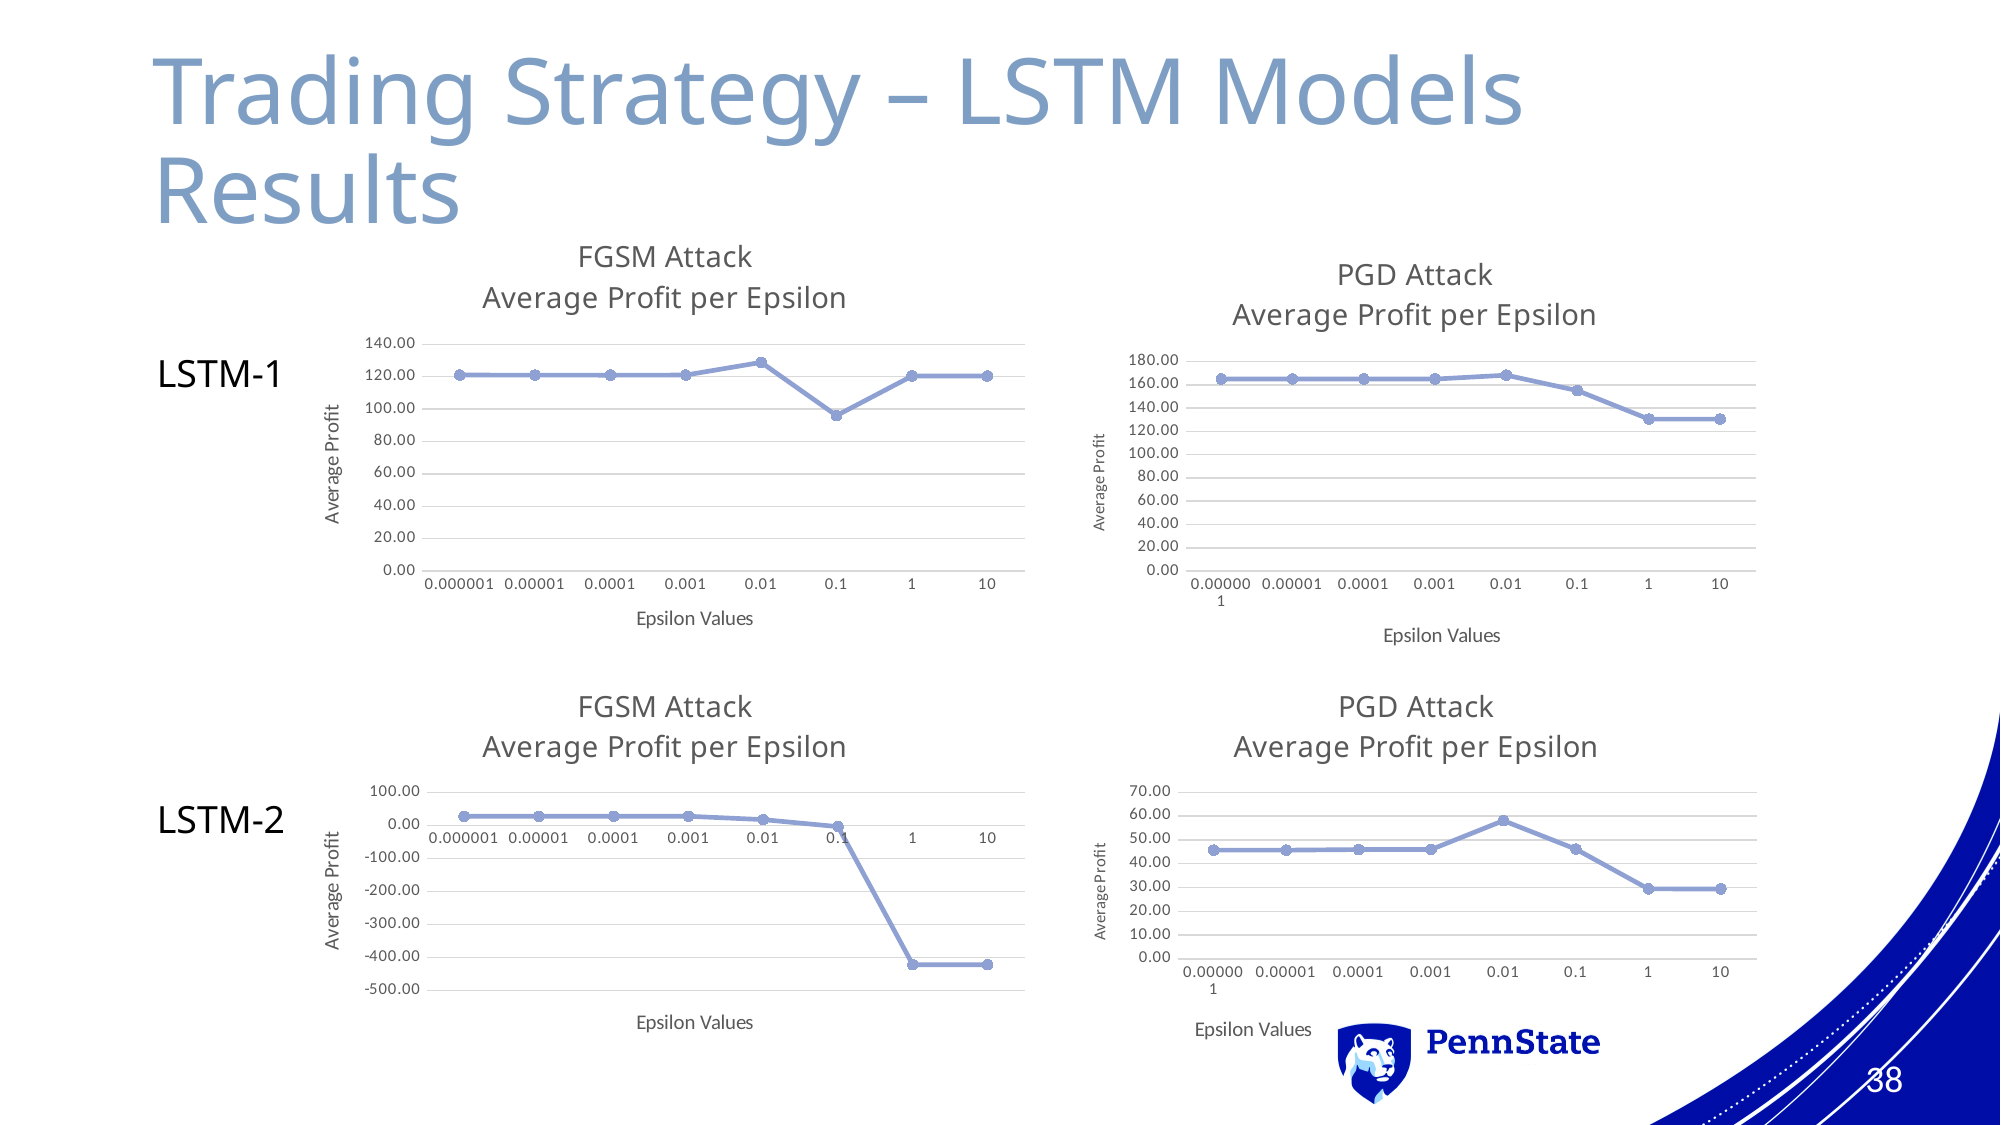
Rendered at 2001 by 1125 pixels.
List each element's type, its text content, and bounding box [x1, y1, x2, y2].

picture [0, 0, 2000, 1125]
chart [1060, 228, 1772, 1065]
title Trading Strategy – LSTM Models Results [137, 59, 1863, 229]
text_box LSTM-1 [142, 342, 289, 403]
chart [289, 210, 1040, 1065]
text_box LSTM-2 [142, 788, 289, 849]
